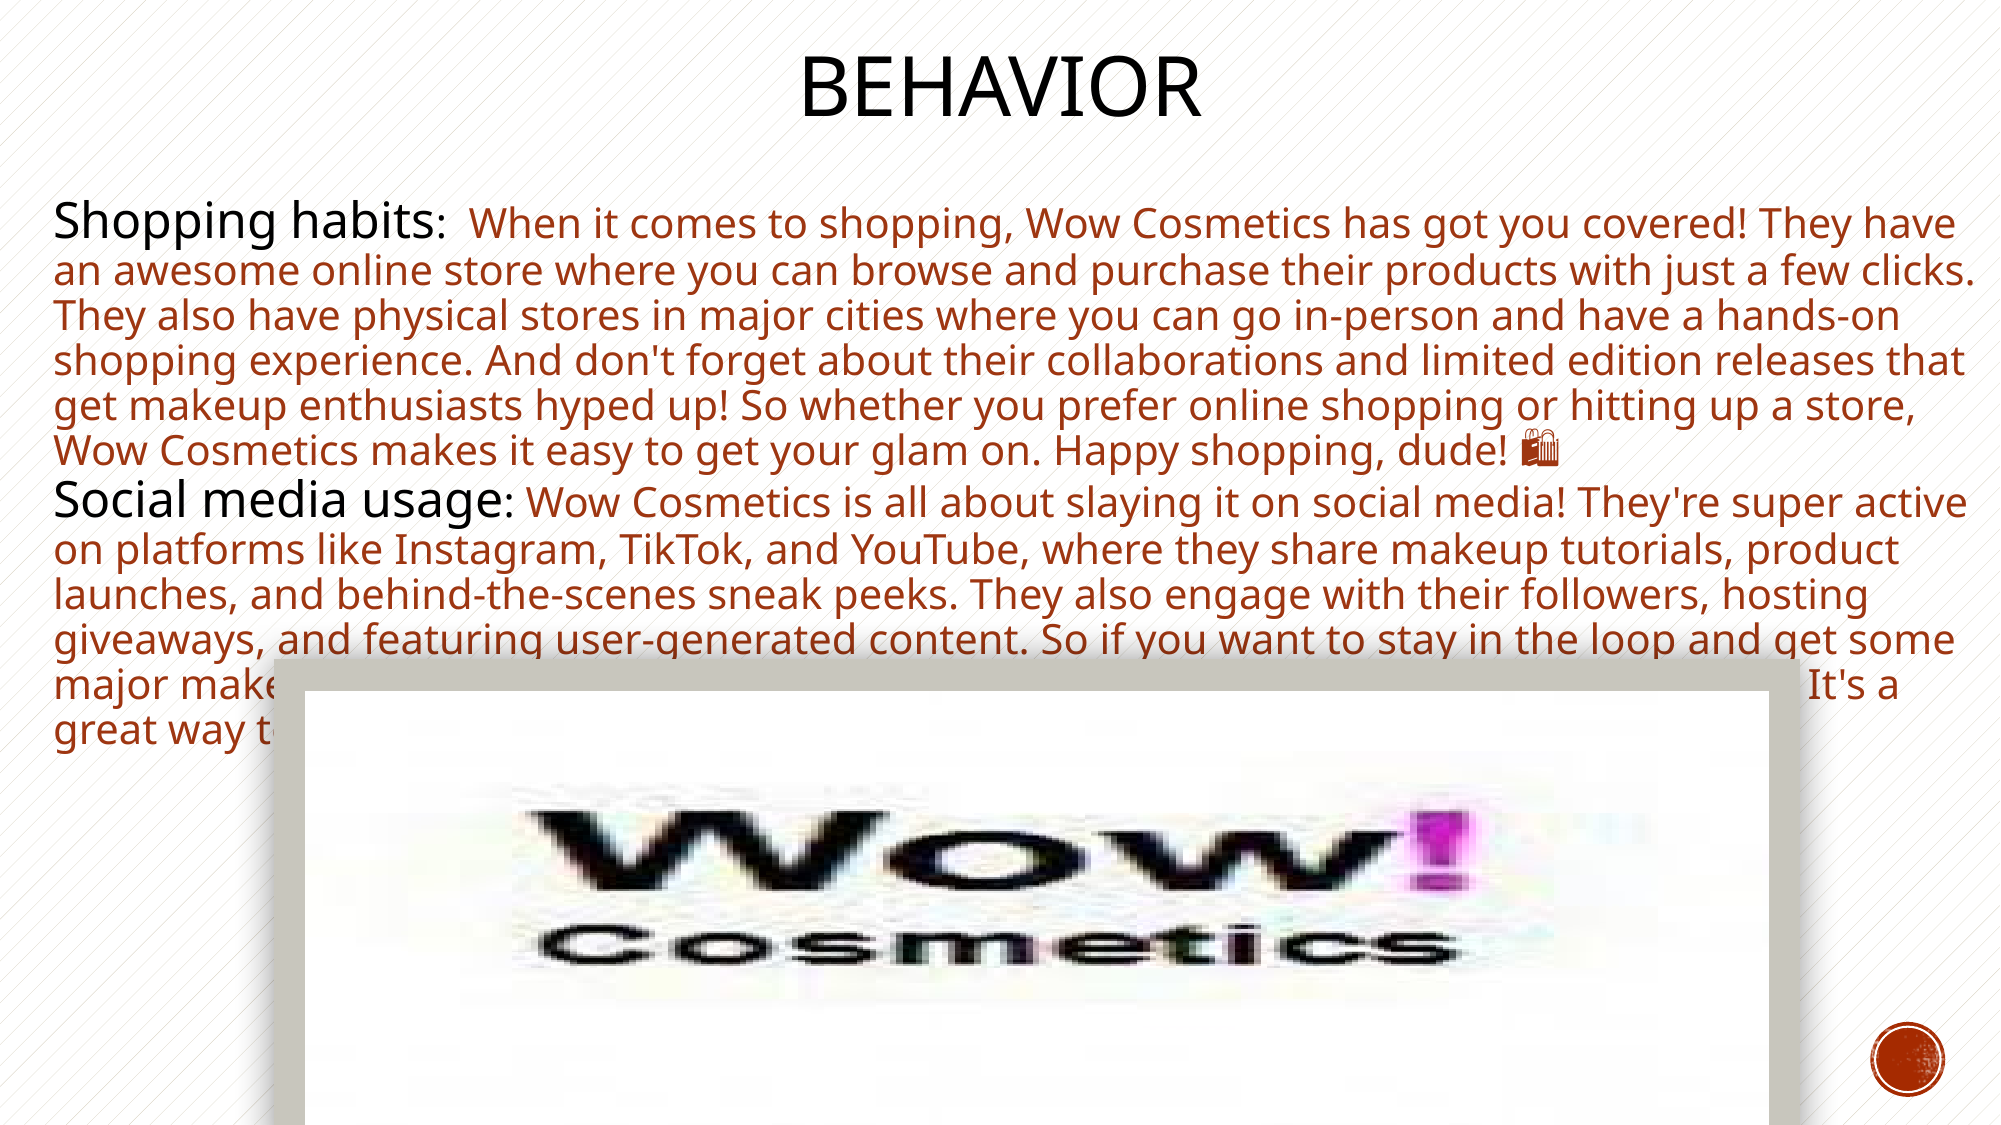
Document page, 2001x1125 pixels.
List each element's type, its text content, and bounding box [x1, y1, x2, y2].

list Shopping habits: When it comes to shopping, Wow Cosmetics has got you covered! They have an awesome online store where you can browse and purchase their products with just a few clicks. They also have physical stores in major cities where you can go in-person and have a hands-on shopping experience. And don't forget about their collaborations and limited edition releases that get makeup enthusiasts hyped up! So whether you prefer online shopping or hitting up a store, Wow Cosmetics makes it easy to get your glam on. Happy shopping, dude! 🛍💄✨ Social media usage: Wow Cosmetics is all about slaying it on social media! They're super active on platforms like Instagram, TikTok, and YouTube, where they share makeup tutorials, product launches, and behind-the-scenes sneak peeks. They also engage with their followers, hosting giveaways, and featuring user-generated content. So if you want to stay in the loop and get some major makeup inspo, make sure to follow Wow Cosmetics on their social media accounts. It's a great way to connect with other makeup enthusiasts too! 📸💄 [38, 142, 2000, 1013]
title Behavior [175, 0, 1826, 142]
picture [305, 690, 1769, 1124]
